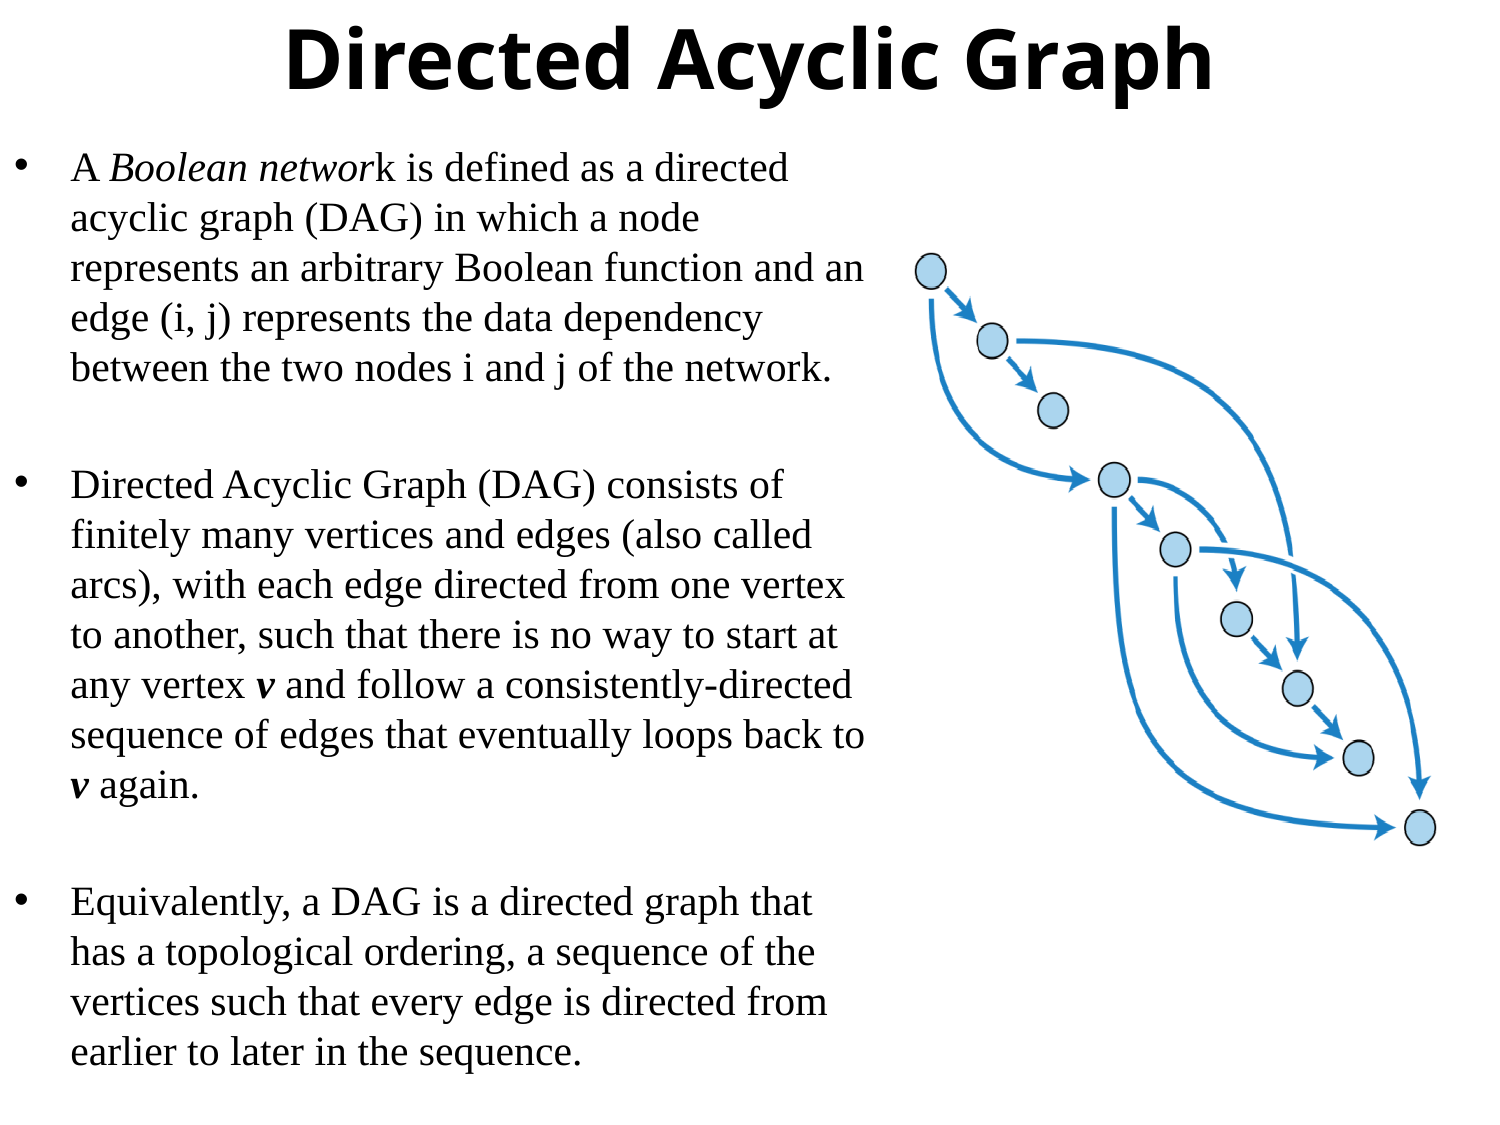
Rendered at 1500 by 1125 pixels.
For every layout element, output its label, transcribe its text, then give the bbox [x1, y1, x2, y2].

title Directed Acyclic Graph [75, 0, 1425, 113]
picture [899, 237, 1451, 863]
list A Boolean network is defined as a directed acyclic graph (DAG) in which a node represents an arbitrary Boolean function and an edge (i, j) represents the data dependency between the two nodes i and j of the network. Directed Acyclic Graph (DAG) consists of finitely many vertices and edges (also called arcs), with each edge directed from one vertex to another, such that there is no way to start at any vertex v and follow a consistently-directed sequence of edges that eventually loops back to v again. Equivalently, a DAG is a directed graph that has a topological ordering, a sequence of the vertices such that every edge is directed from earlier to later in the sequence. [0, 131, 887, 1120]
